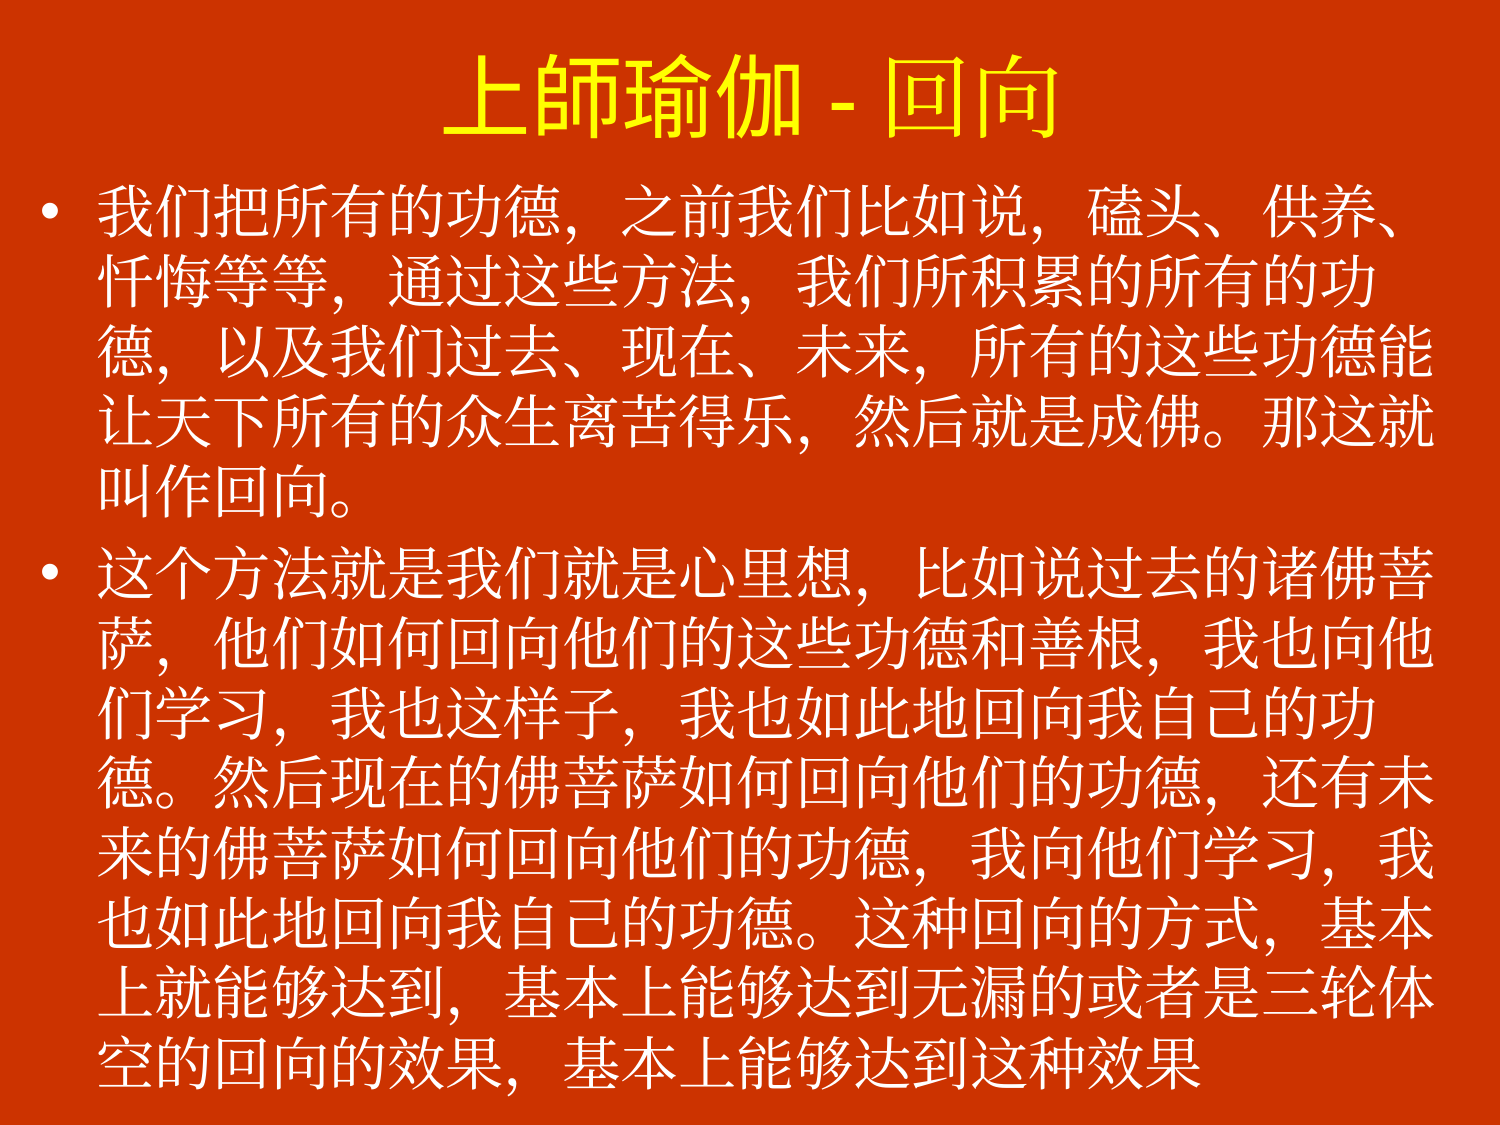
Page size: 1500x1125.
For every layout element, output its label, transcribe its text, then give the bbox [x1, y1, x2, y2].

title 上師瑜伽-回向 [76, 22, 1427, 167]
list 我们把所有的功德，之前我们比如说，磕头、供养、忏悔等等，通过这些方法，我们所积累的所有的功德，以及我们过去、现在、未来，所有的这些功德能让天下所有的众生离苦得乐，然后就是成佛。那这就叫作回向。 这个方法就是我们就是心里想，比如说过去的诸佛菩萨，他们如何回向他们的这些功德和善根，我也向他们学习，我也这样子，我也如此地回向我自己的功德。然后现在的佛菩萨如何回向他们的功德，还有未来的佛菩萨如何回向他们的功德，我向他们学习，我也如此地回向我自己的功德。这种回向的方式，基本上就能够达到，基本上能够达到无漏的或者是三轮体空的回向的效果，基本上能够达到这种效果 [24, 167, 1473, 1103]
